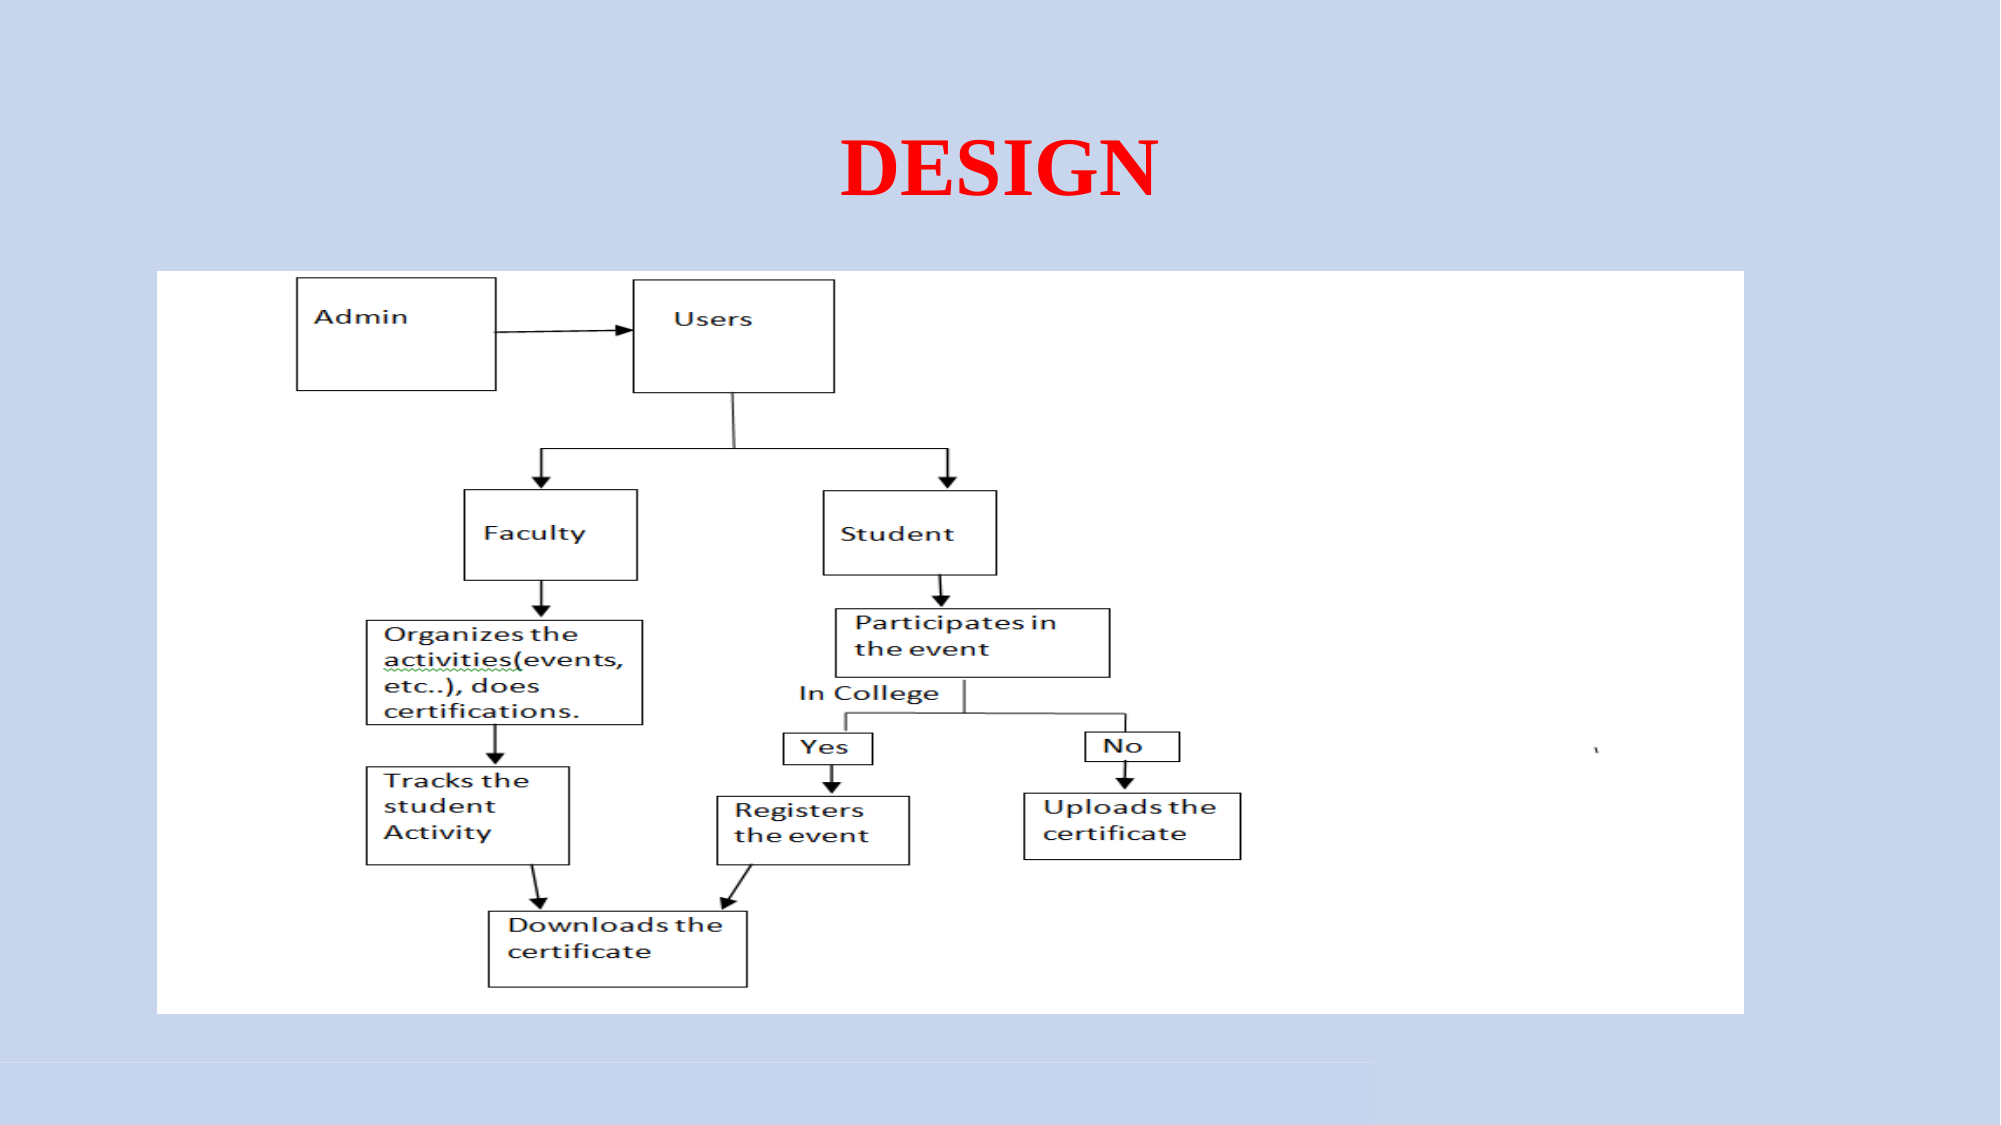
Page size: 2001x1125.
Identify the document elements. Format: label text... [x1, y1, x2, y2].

title DESIGN [137, 59, 1863, 278]
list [157, 271, 1744, 1014]
